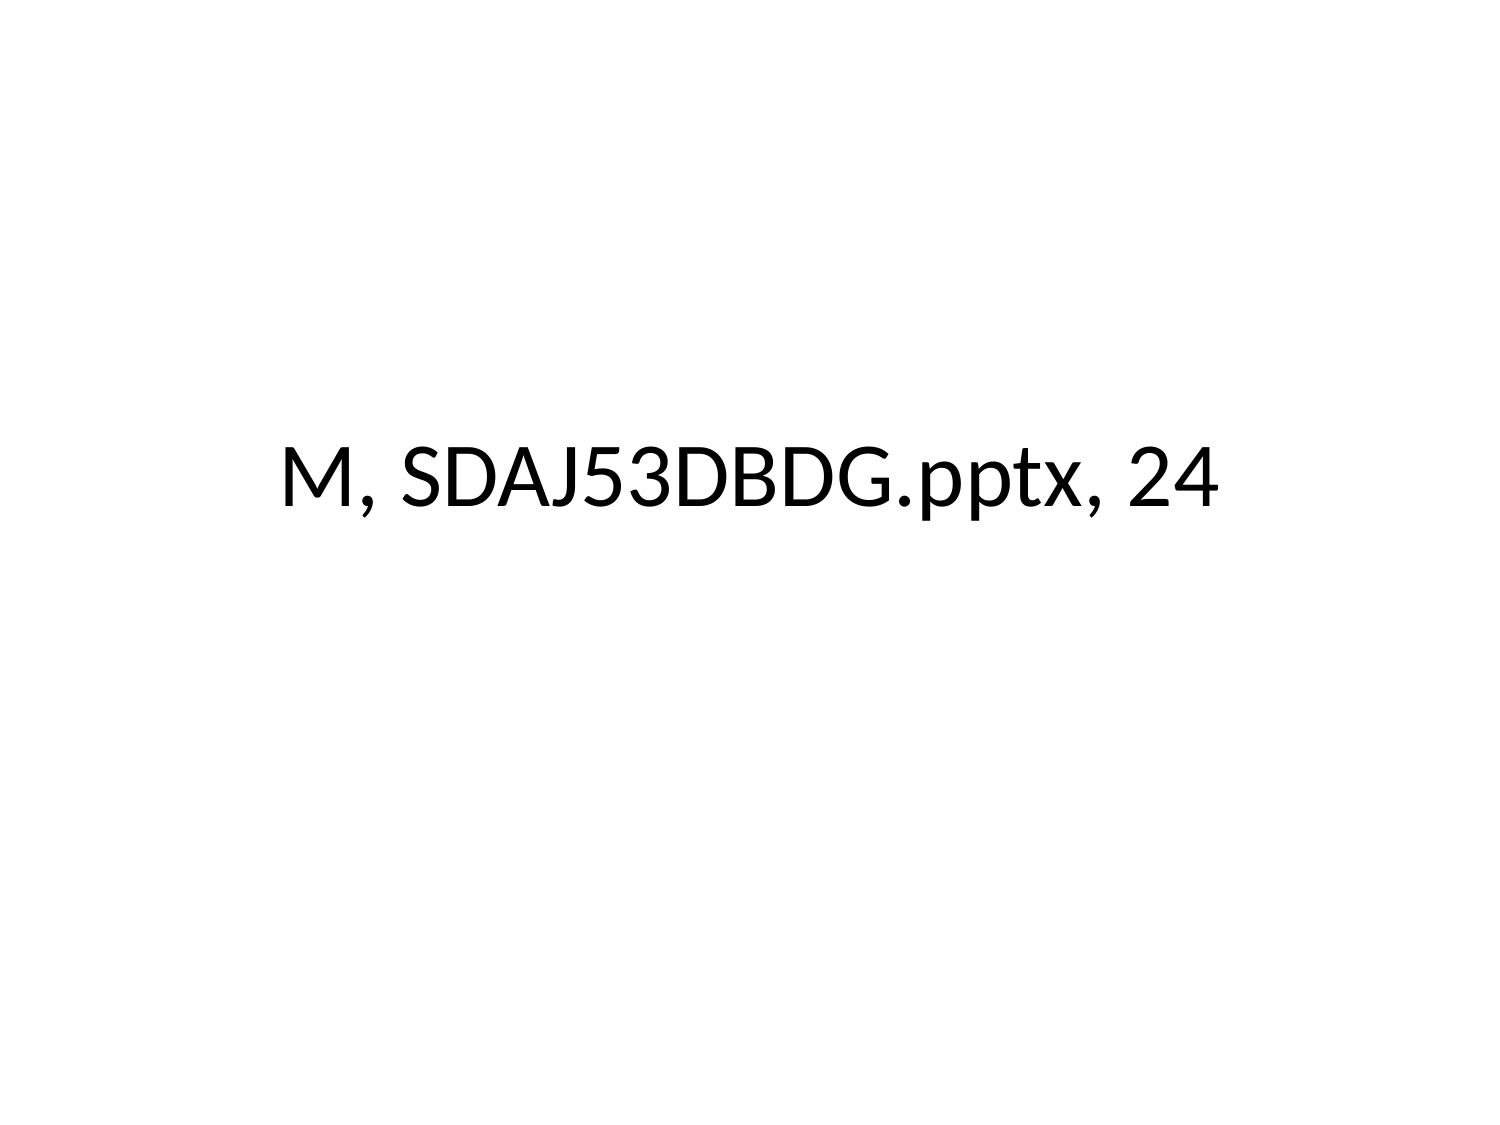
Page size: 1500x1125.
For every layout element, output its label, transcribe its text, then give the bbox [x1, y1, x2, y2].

title M, SDAJ53DBDG.pptx, 24 [112, 349, 1388, 591]
